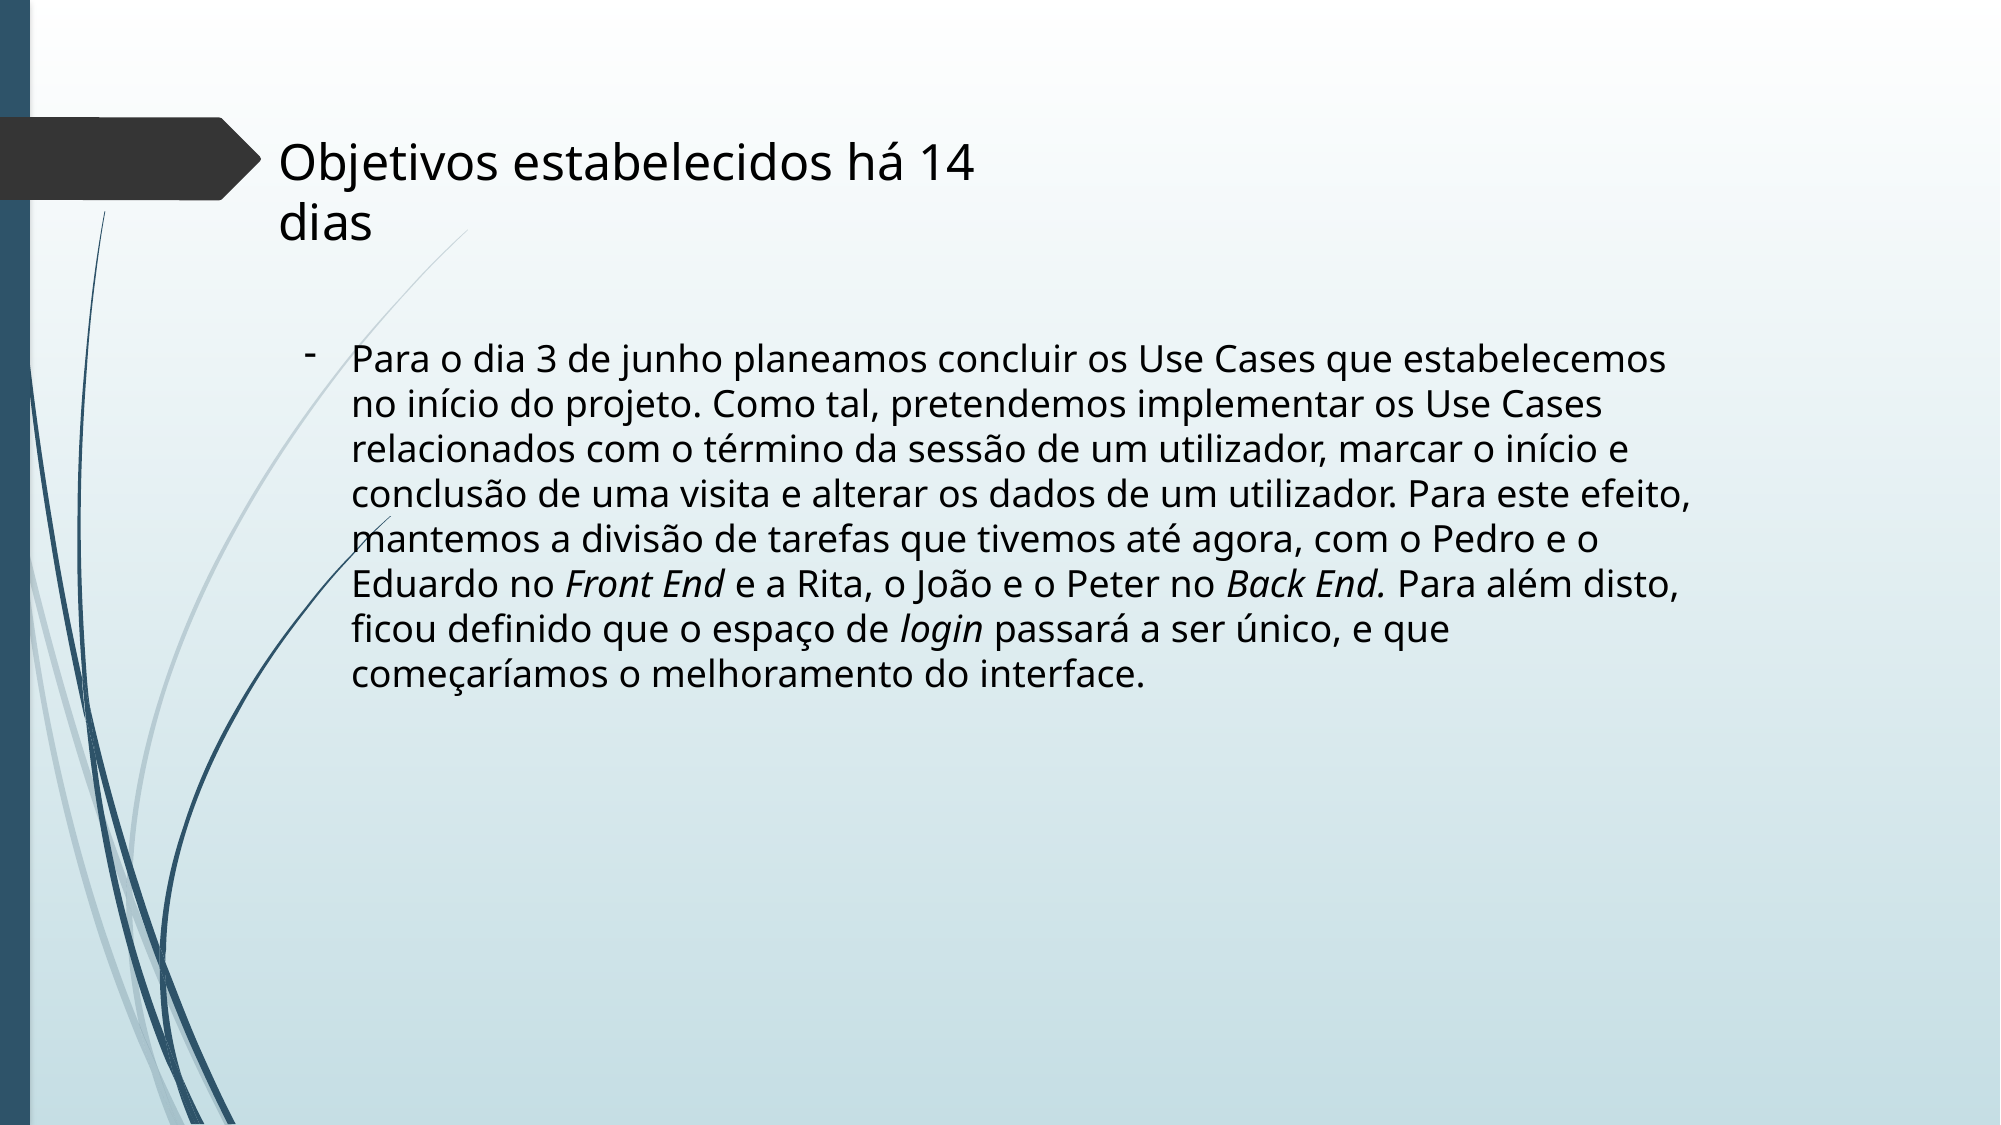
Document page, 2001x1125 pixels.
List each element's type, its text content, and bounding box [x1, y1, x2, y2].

text_box Objetivos estabelecidos há 14 dias [263, 123, 1050, 259]
text_box Para o dia 3 de junho planeamos concluir os Use Cases que estabelecemos no início do projeto. Como tal, pretendemos implementar os Use Cases relacionados com o término da sessão de um utilizador, marcar o início e conclusão de uma visita e alterar os dados de um utilizador. Para este efeito, mantemos a divisão de tarefas que tivemos até agora, com o Pedro e o Eduardo no Front End e a Rita, o João e o Peter no Back End. Para além disto, ficou definido que o espaço de login passará a ser único, e que começaríamos o melhoramento do interface. [289, 328, 1711, 703]
